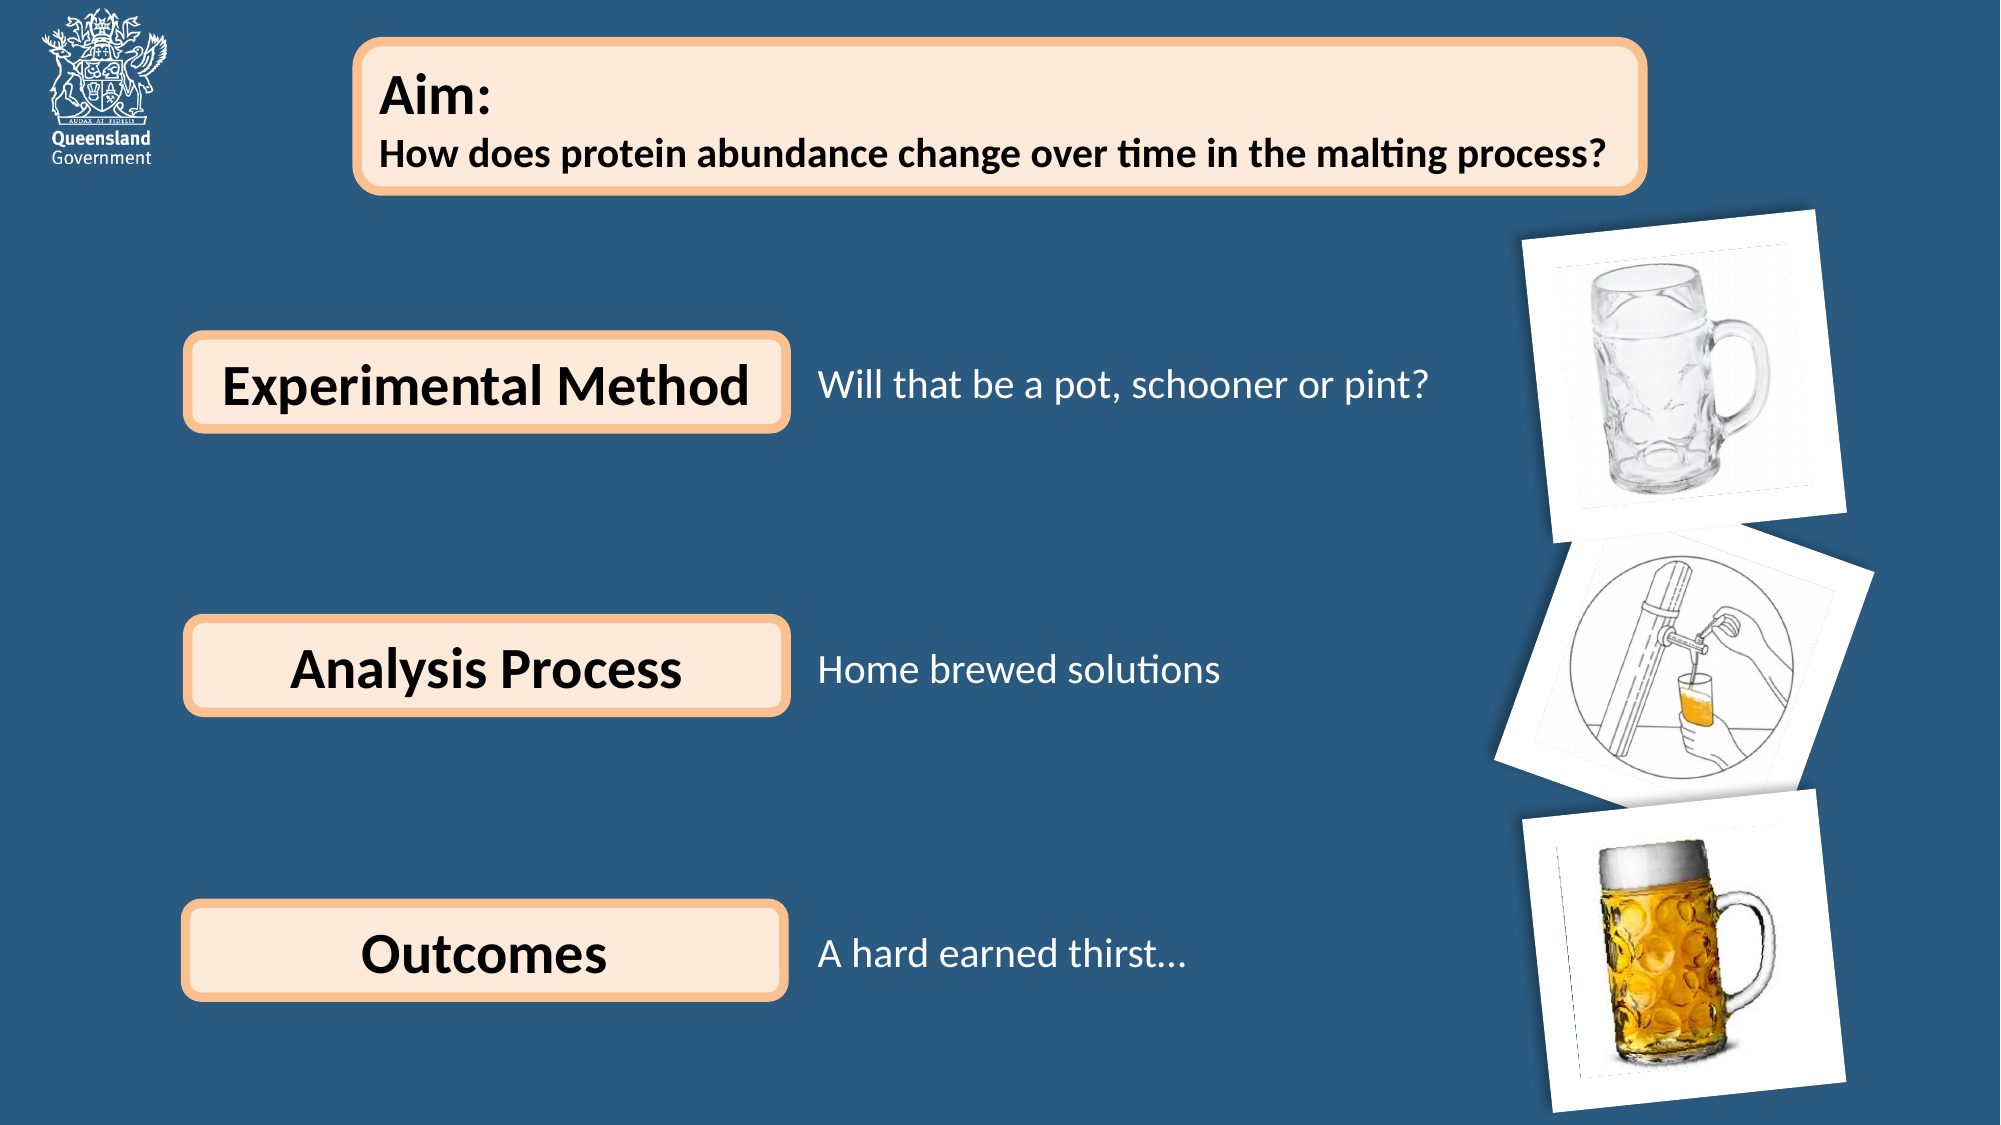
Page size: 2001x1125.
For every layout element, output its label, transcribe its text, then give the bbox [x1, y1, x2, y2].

picture [1557, 824, 1811, 1078]
picture [1535, 532, 1834, 800]
text_box Experimental Method [187, 334, 787, 429]
text_box Aim: How does protein abundance change over time in the malting process? [357, 41, 1643, 192]
text_box [0, 0, 2000, 1125]
text_box A hard earned thirst… [802, 917, 1414, 983]
text_box Analysis Process [187, 618, 787, 713]
picture [42, 8, 167, 164]
picture [1557, 244, 1812, 508]
text_box Will that be a pot, schooner or pint? [802, 349, 1456, 414]
text_box Outcomes [185, 903, 784, 998]
text_box Home brewed solutions [802, 634, 1414, 700]
